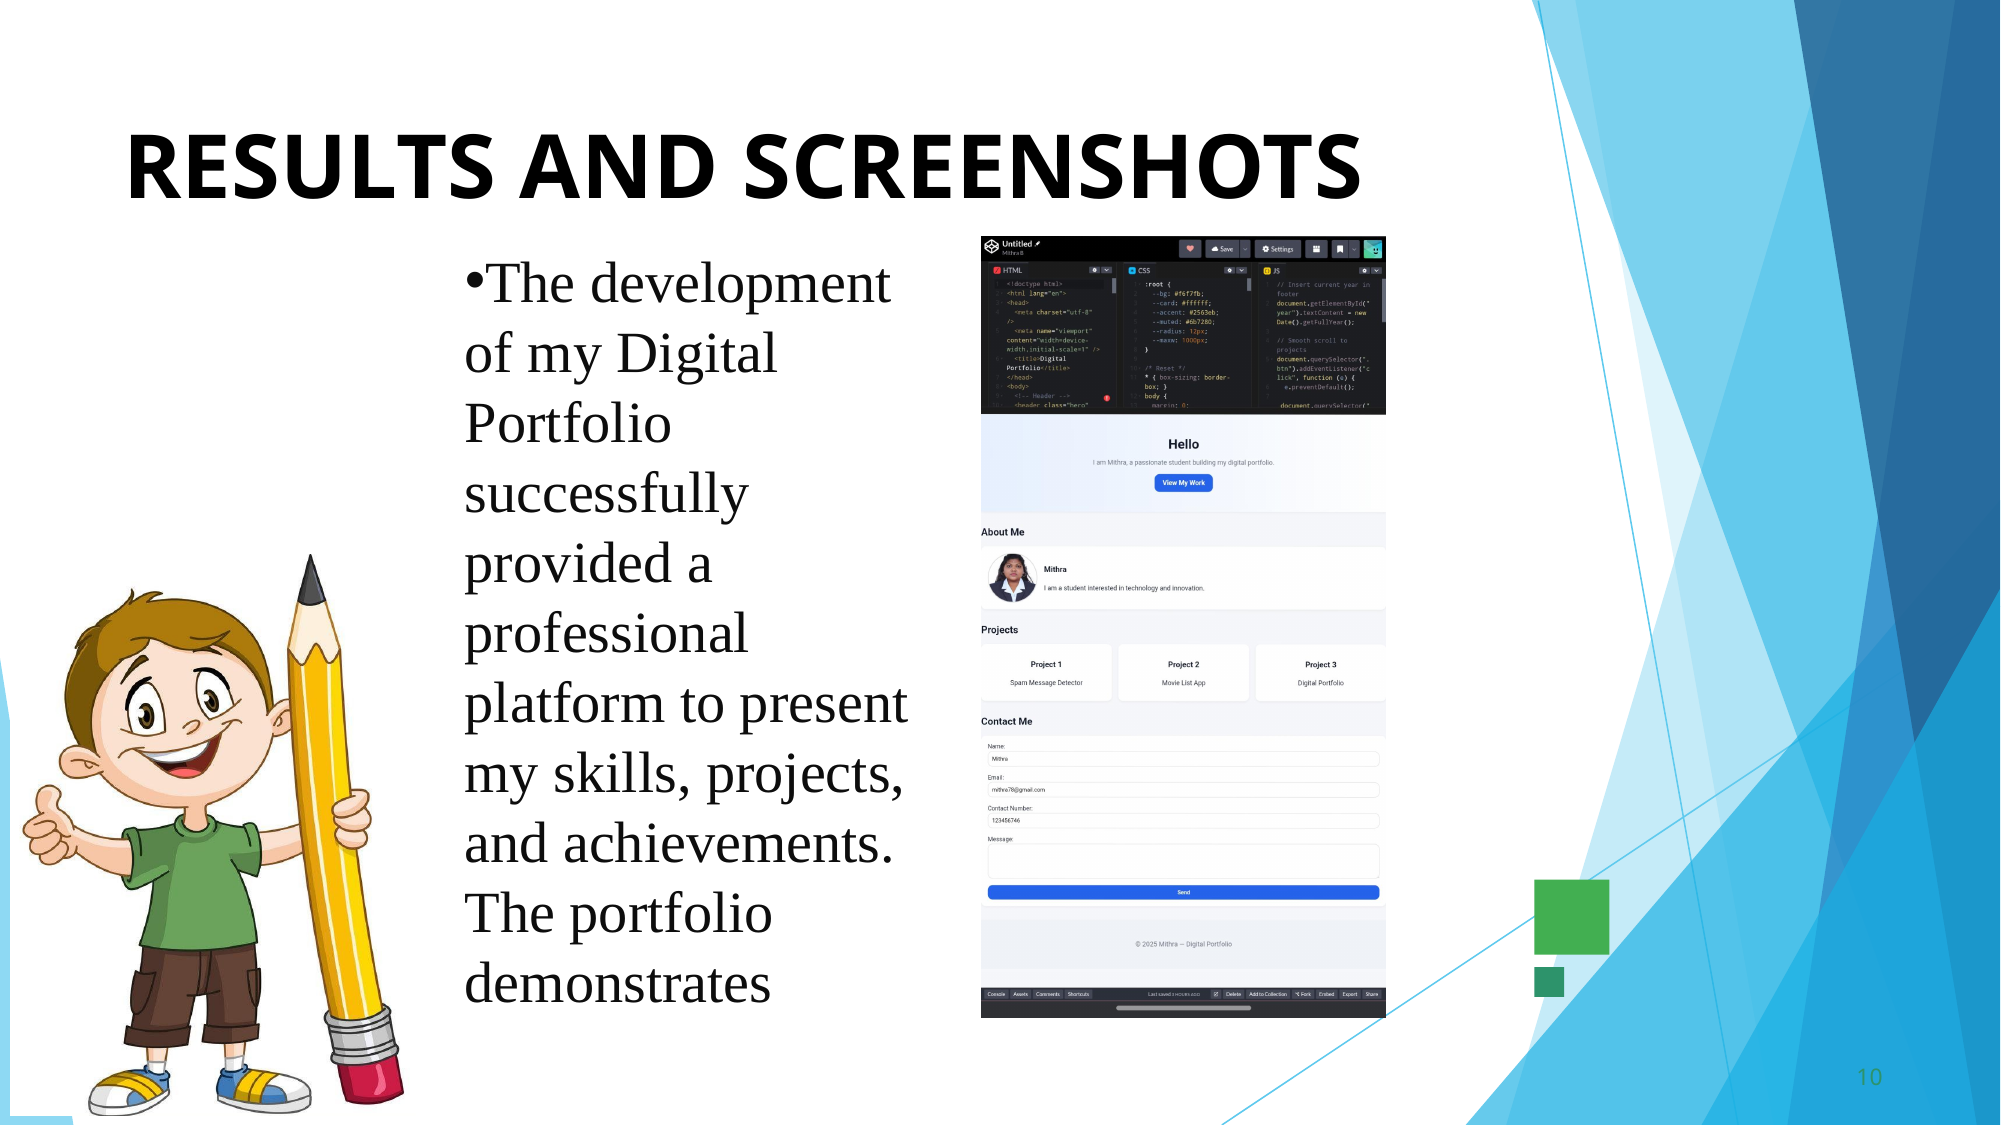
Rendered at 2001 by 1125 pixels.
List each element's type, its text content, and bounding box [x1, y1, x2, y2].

title RESULTS AND SCREENSHOTS [121, 107, 1513, 298]
text_box [1534, 967, 1565, 997]
picture [10, 554, 416, 1116]
text_box The development of my Digital Portfolio successfully provided a professional platform to present my skills, projects, and achievements. The portfolio demonstrates [449, 236, 928, 1022]
picture [980, 236, 1387, 1018]
text_box [1534, 879, 1610, 955]
text_box 10 [1849, 1061, 1888, 1095]
